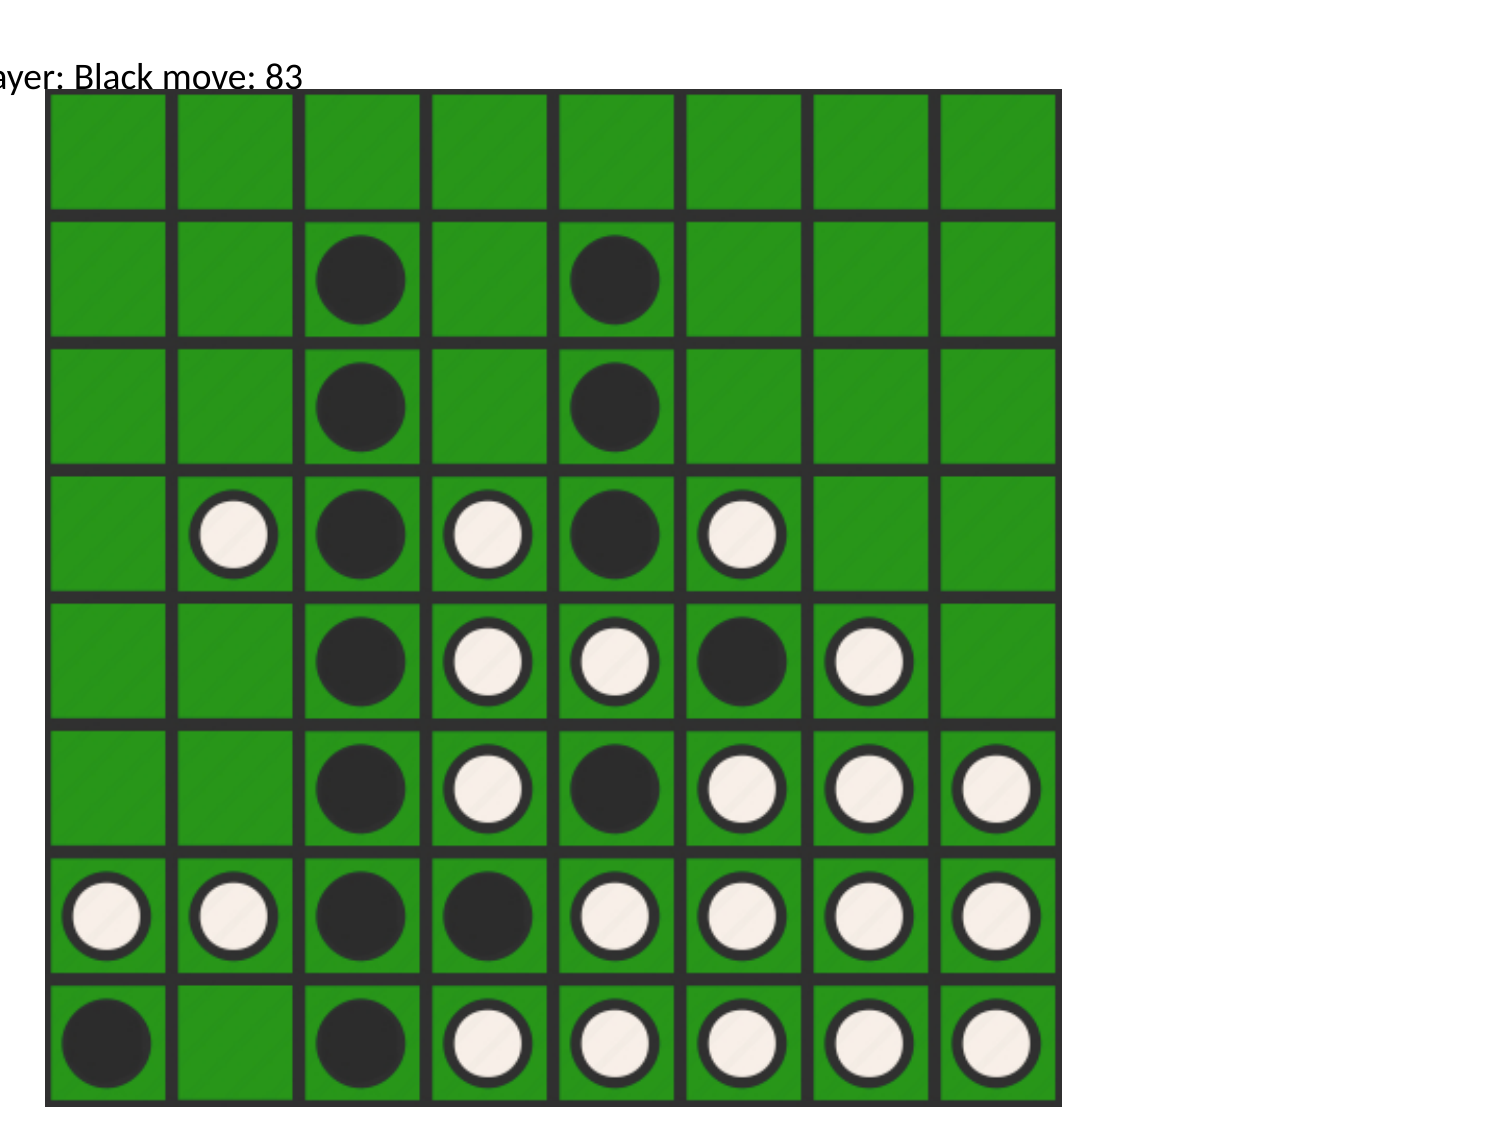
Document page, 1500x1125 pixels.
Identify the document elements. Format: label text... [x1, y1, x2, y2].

text_box turn: 31 player: Black move: 83 [0, 44, 319, 105]
picture [44, 89, 1062, 1107]
